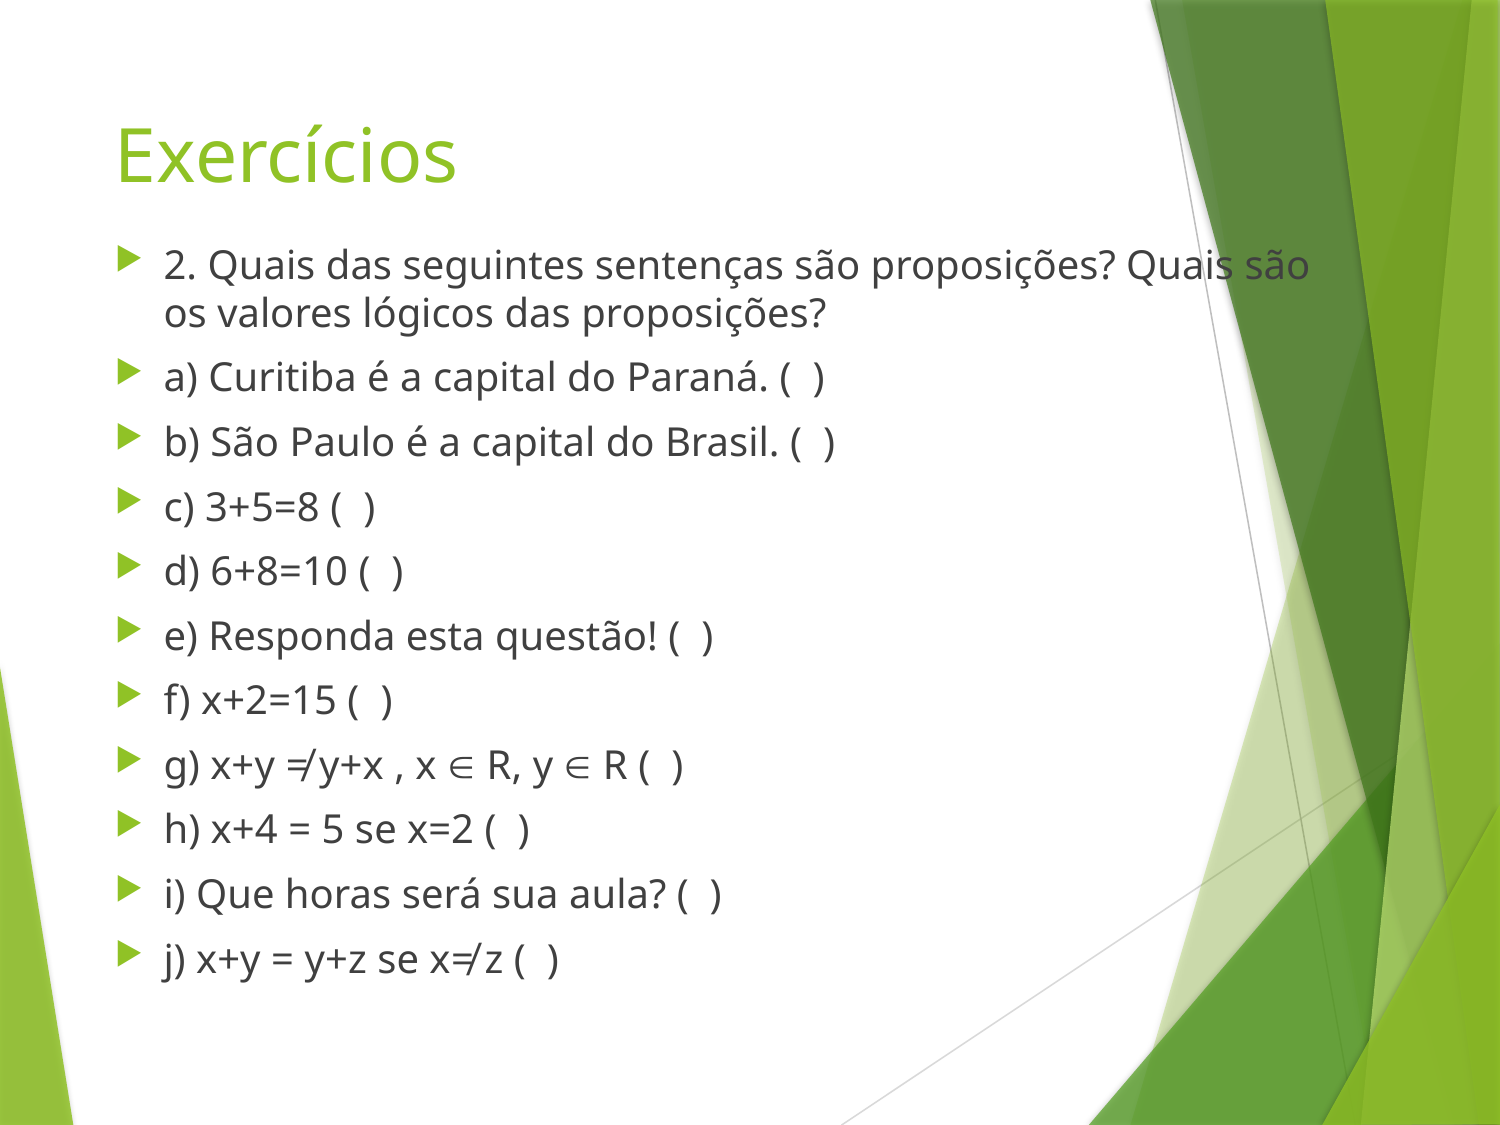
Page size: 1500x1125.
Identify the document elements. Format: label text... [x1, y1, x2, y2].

title Exercícios [99, 99, 1142, 231]
list 2. Quais das seguintes sentenças são proposições? Quais são os valores lógicos das proposições? a) Curitiba é a capital do Paraná. ( ) b) São Paulo é a capital do Brasil. ( ) c) 3+5=8 ( ) d) 6+8=10 ( ) e) Responda esta questão! ( ) f) x+2=15 ( ) g) x+y ≠ y+x , x  R, y  R ( ) h) x+4 = 5 se x=2 ( ) i) Que horas será sua aula? ( ) j) x+y = y+z se x≠ z ( ) [99, 231, 1365, 991]
